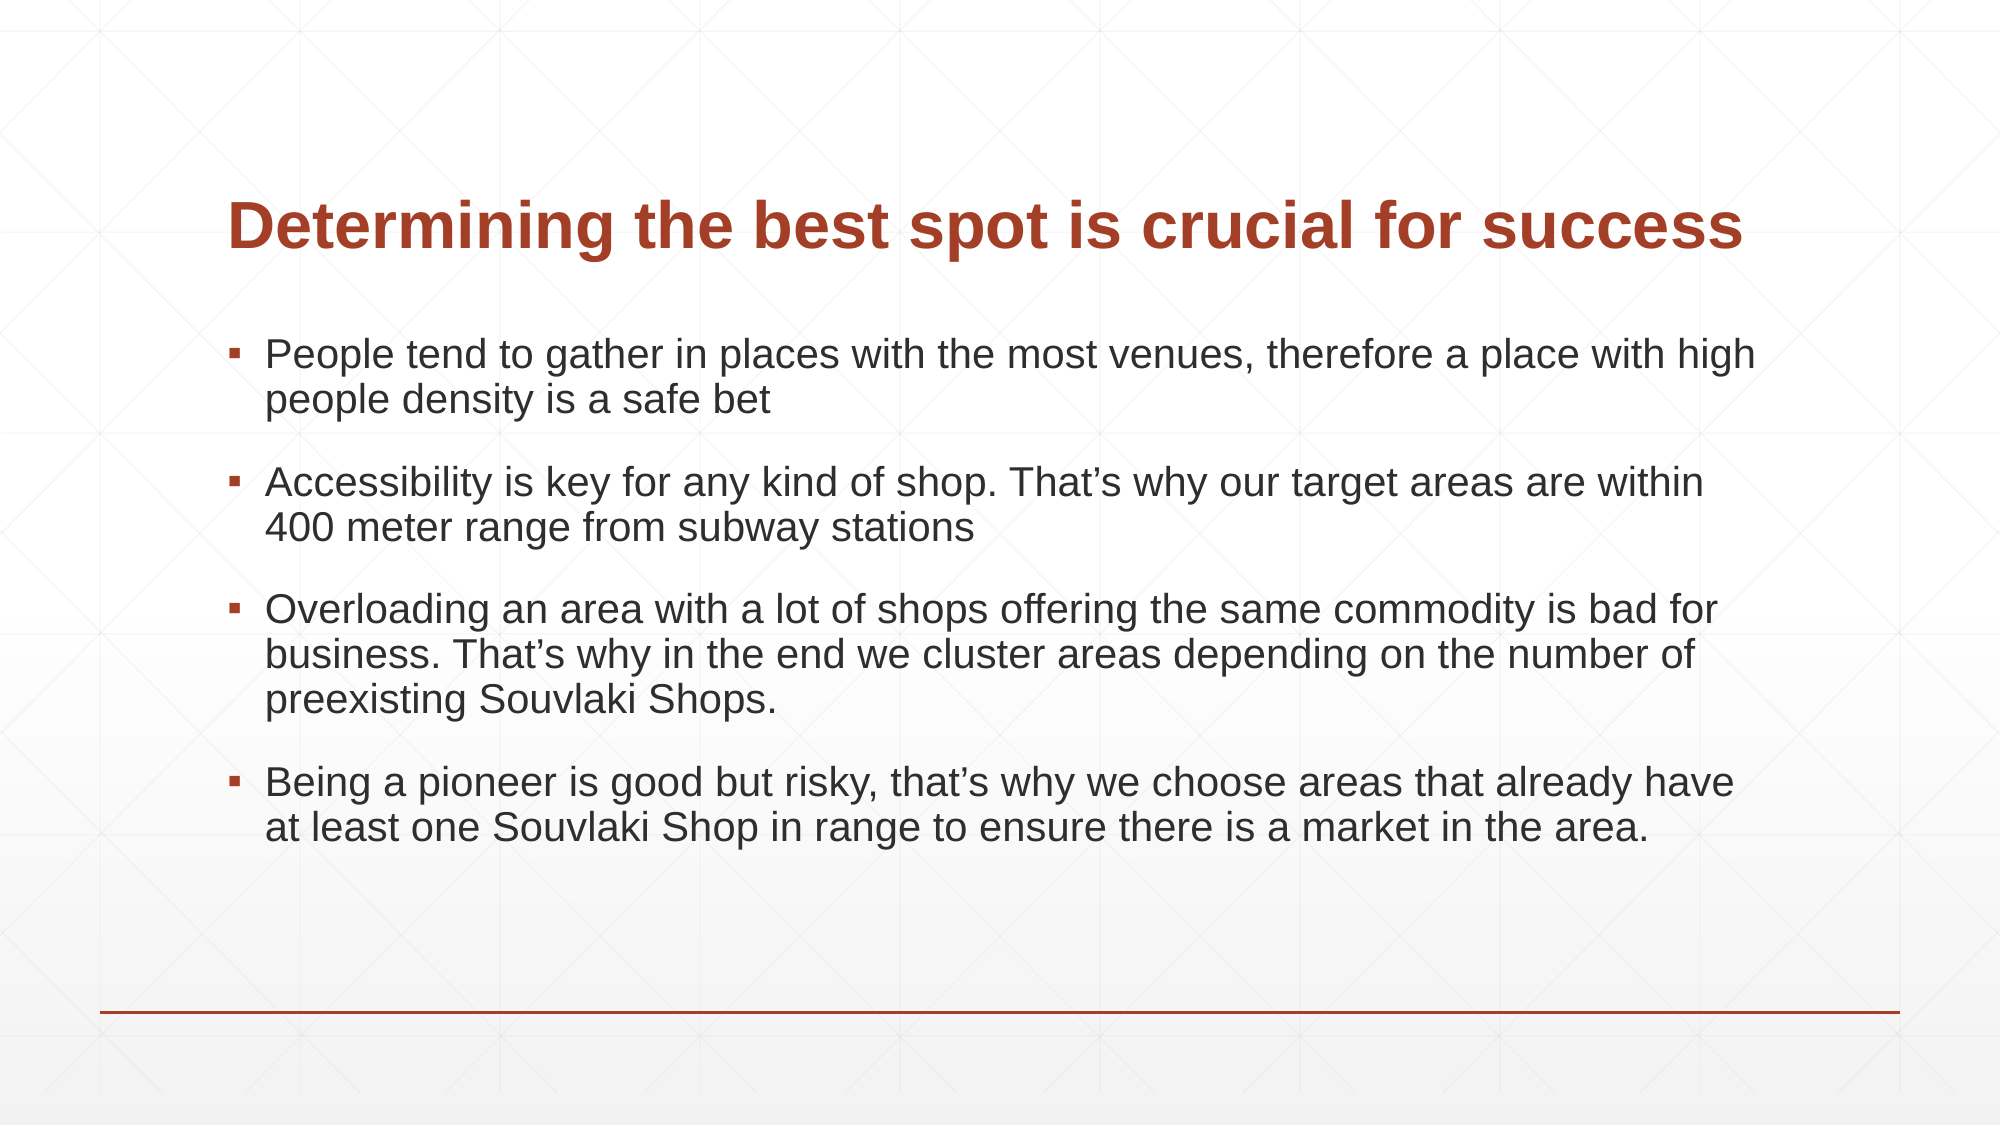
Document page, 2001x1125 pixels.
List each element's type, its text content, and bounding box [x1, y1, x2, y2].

title Determining the best spot is crucial for success [212, 82, 1788, 271]
list People tend to gather in places with the most venues, therefore a place with high people density is a safe bet Accessibility is key for any kind of shop. That’s why our target areas are within 400 meter range from subway stations Overloading an area with a lot of shops offering the same commodity is bad for business. That’s why in the end we cluster areas depending on the number of preexisting Souvlaki Shops. Being a pioneer is good but risky, that’s why we choose areas that already have at least one Souvlaki Shop in range to ensure there is a market in the area. [212, 324, 1788, 950]
